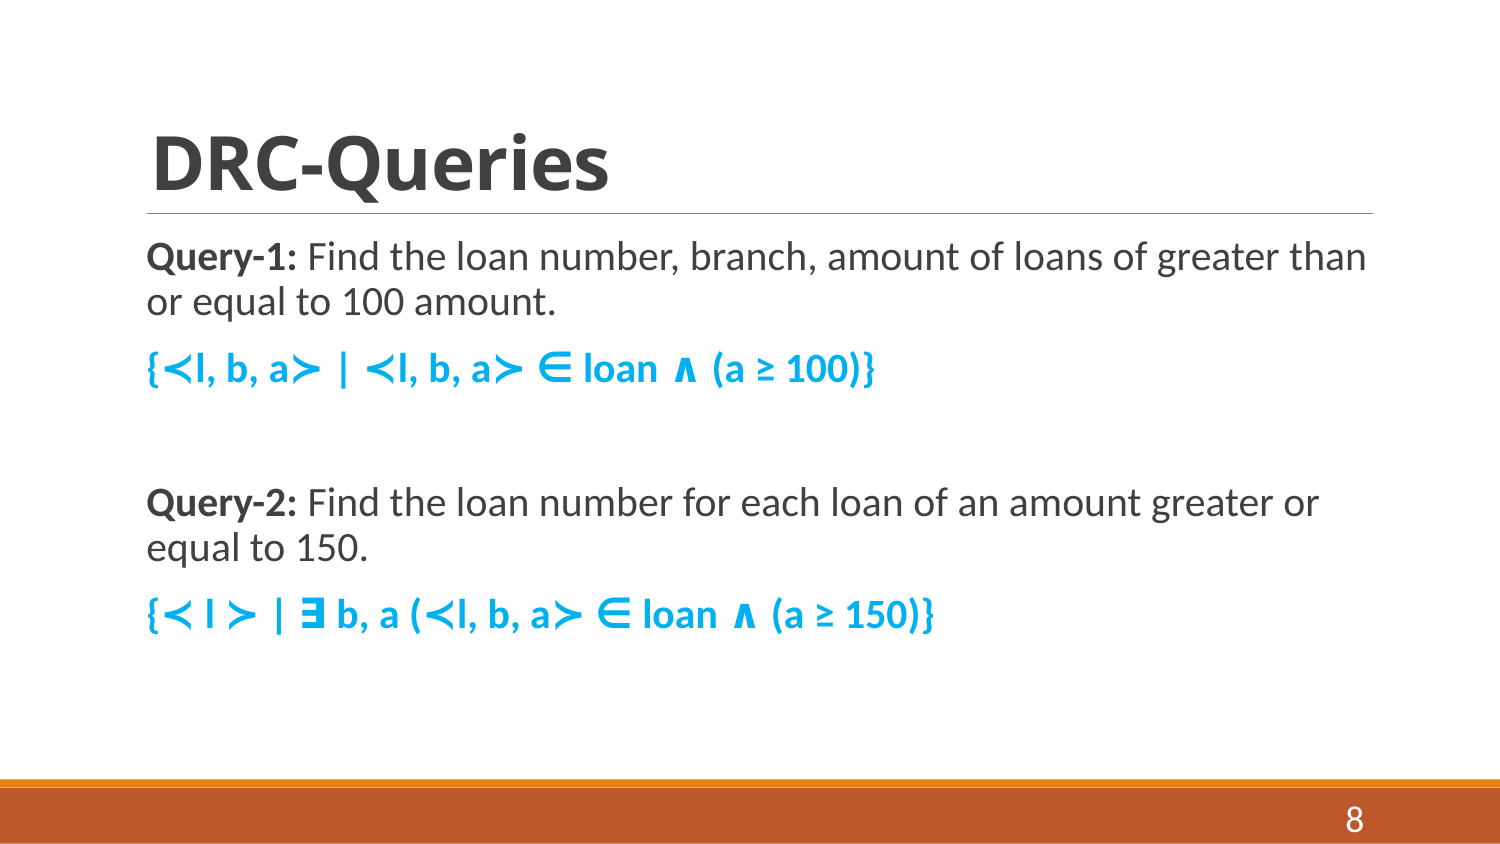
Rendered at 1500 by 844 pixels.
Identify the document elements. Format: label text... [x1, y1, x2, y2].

list Query-1: Find the loan number, branch, amount of loans of greater than or equal to 100 amount. {≺l, b, a≻ | ≺l, b, a≻ ∈ loan ∧ (a ≥ 100)} Query-2: Find the loan number for each loan of an amount greater or equal to 150. {≺ l ≻ | ∃ b, a (≺l, b, a≻ ∈ loan ∧ (a ≥ 150)} [135, 227, 1373, 723]
title DRC-Queries [135, 35, 1373, 214]
slide_number 8 [1218, 794, 1380, 840]
